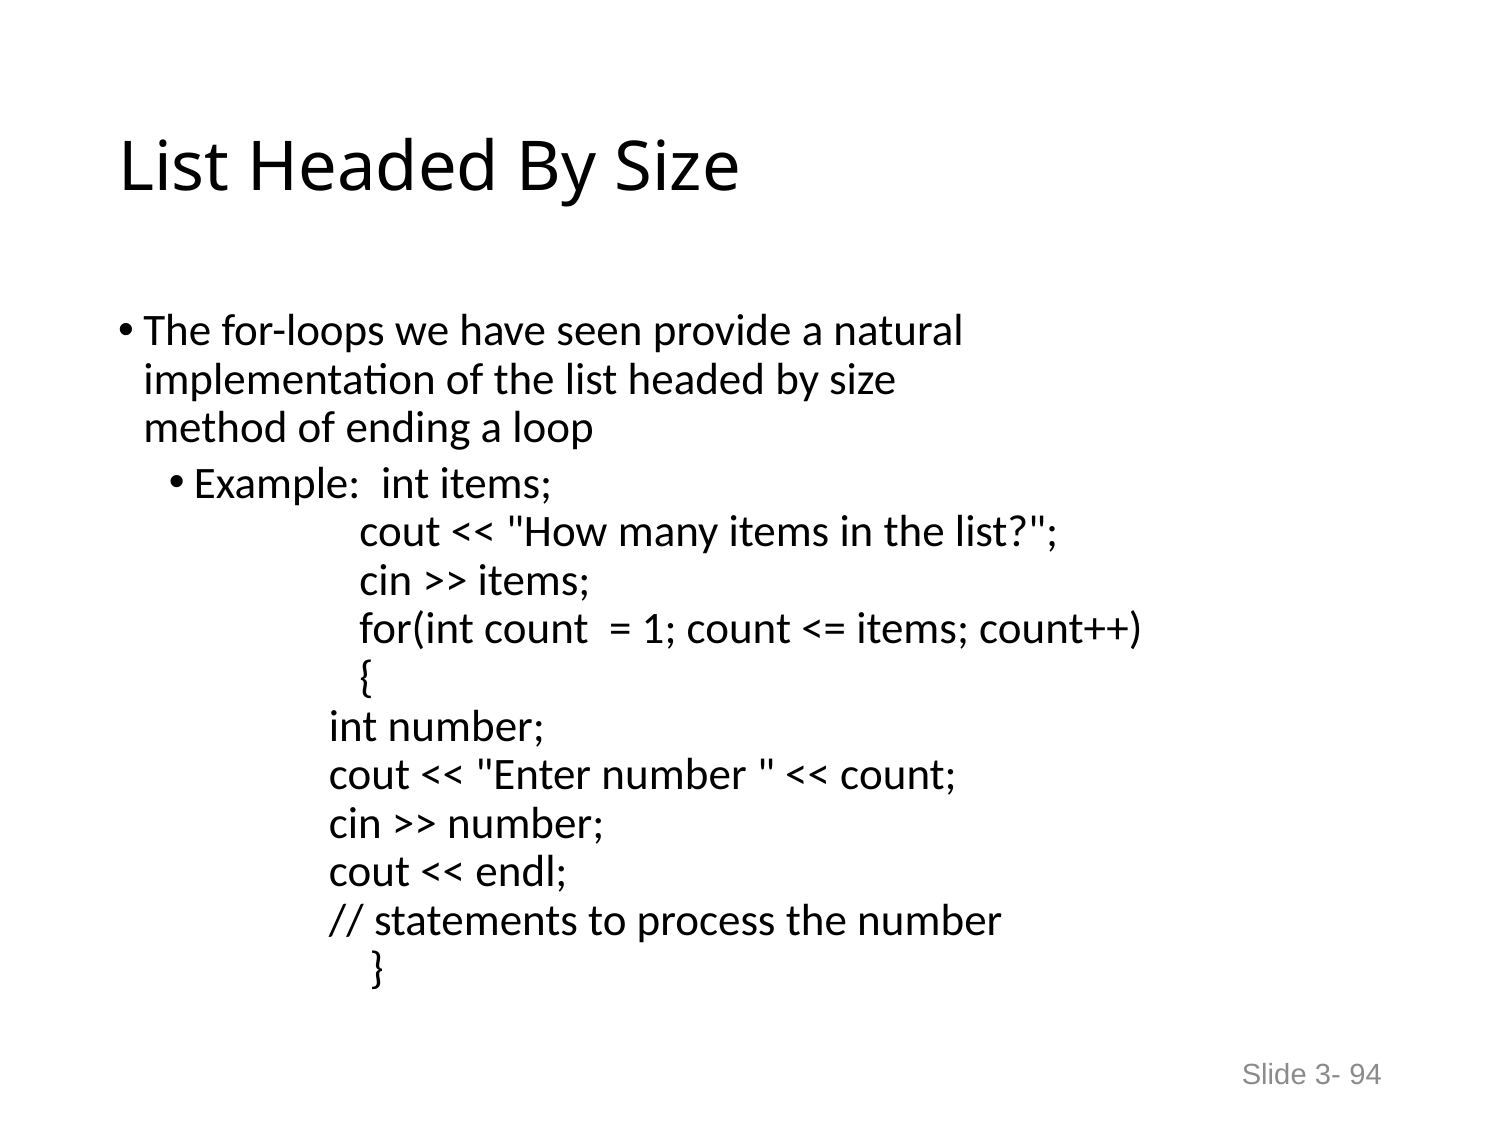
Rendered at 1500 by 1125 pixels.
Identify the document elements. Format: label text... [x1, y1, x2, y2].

title List Headed By Size [103, 59, 1397, 278]
list The for-loops we have seen provide a natural implementation of the list headed by size method of ending a loop Example: int items; cout << "How many items in the list?"; cin >> items; for(int count = 1; count <= items; count++) { int number; cout << "Enter number " << count; cin >> number; cout << endl; // statements to process the number } [103, 299, 1397, 1014]
slide_number Slide 3- 94 [1059, 1042, 1397, 1103]
